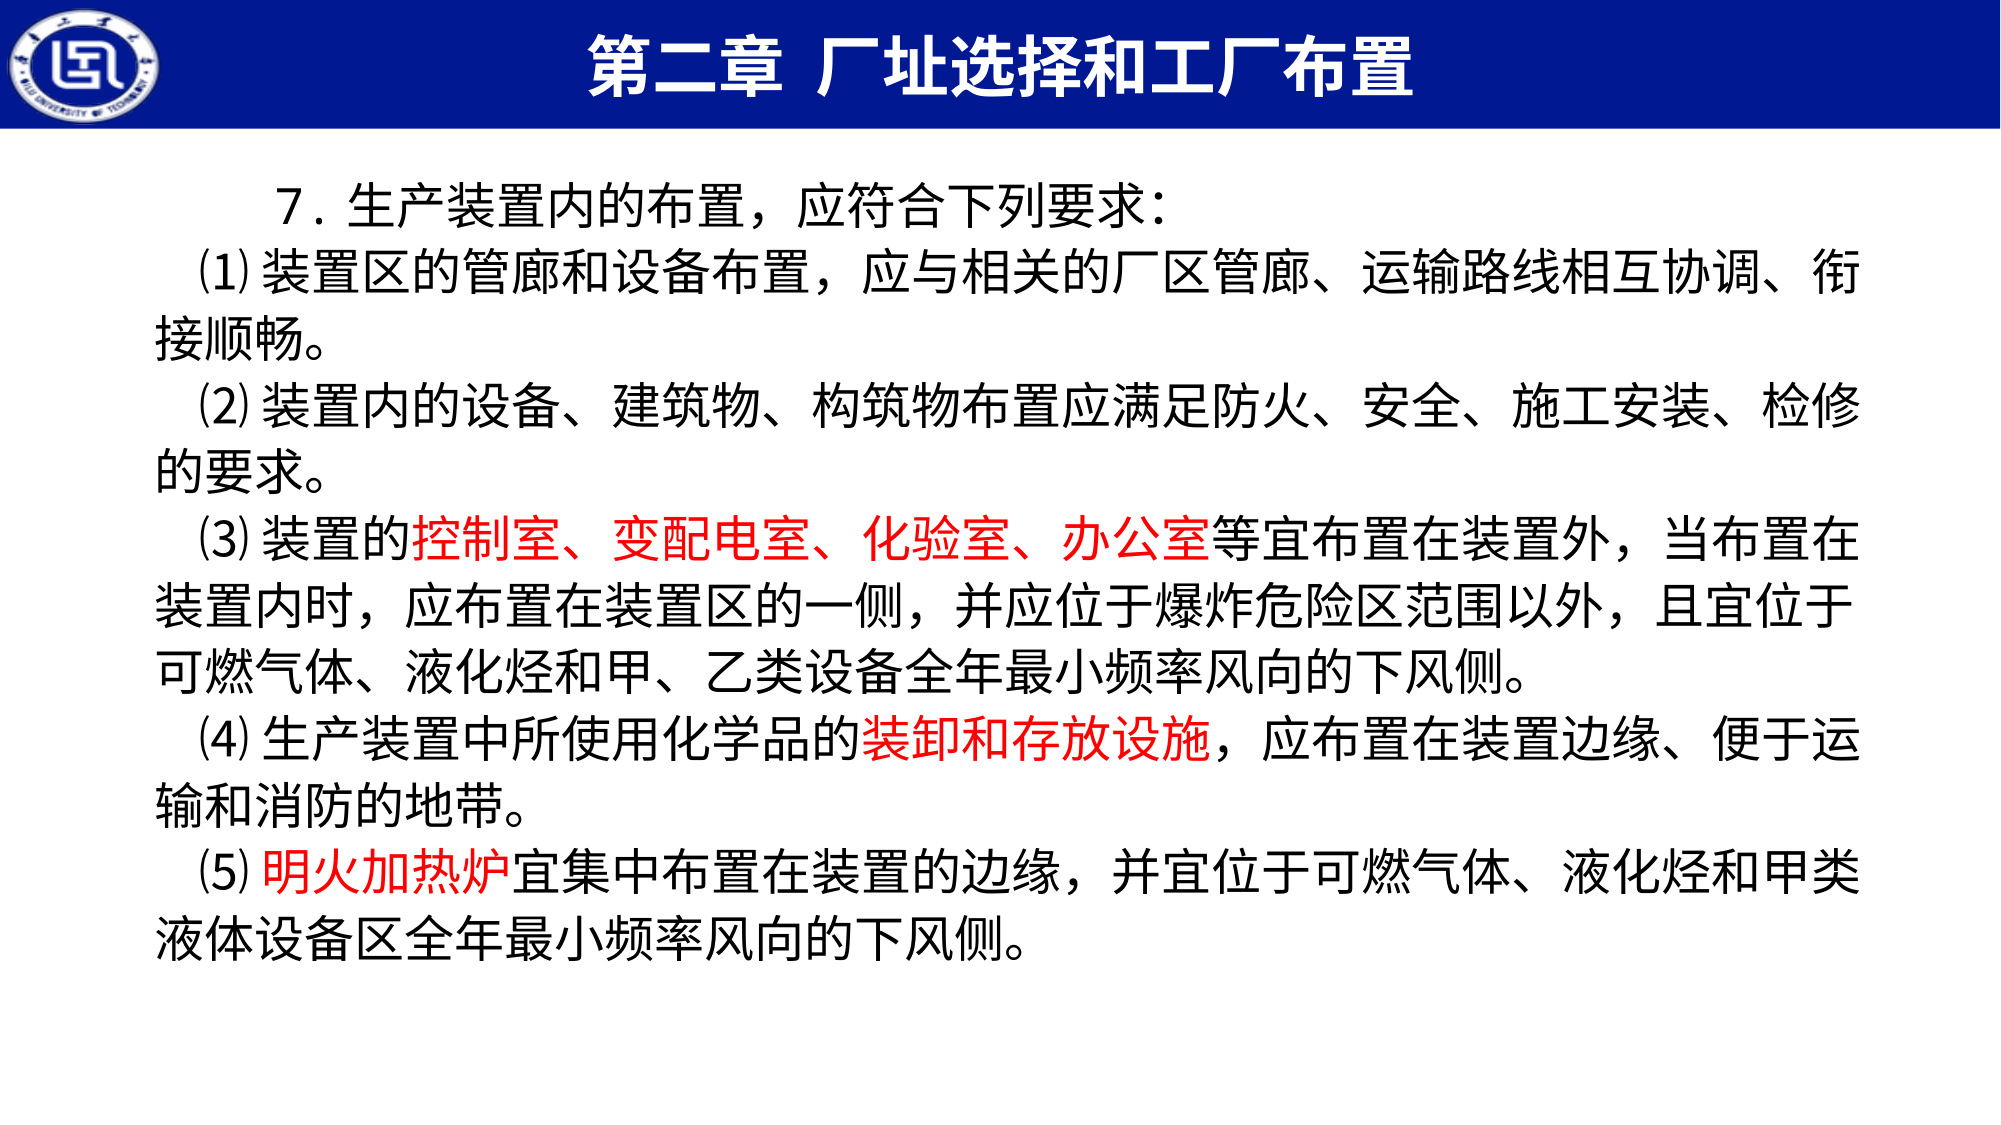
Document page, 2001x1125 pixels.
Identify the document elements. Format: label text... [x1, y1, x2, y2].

text_box 7.生产装置内的布置，应符合下列要求： ⑴装置区的管廊和设备布置，应与相关的厂区管廊、运输路线相互协调、衔接顺畅。 ⑵装置内的设备、建筑物、构筑物布置应满足防火、安全、施工安装、检修的要求。 ⑶装置的控制室、变配电室、化验室、办公室等宜布置在装置外，当布置在装置内时，应布置在装置区的一侧，并应位于爆炸危险区范围以外，且宜位于可燃气体、液化烃和甲、乙类设备全年最小频率风向的下风侧。 ⑷生产装置中所使用化学品的装卸和存放设施，应布置在装置边缘、便于运输和消防的地带。 ⑸明火加热炉宜集中布置在装置的边缘，并宜位于可燃气体、液化烃和甲类液体设备区全年最小频率风向的下风侧。 [139, 160, 1889, 1034]
picture [2, 7, 164, 126]
